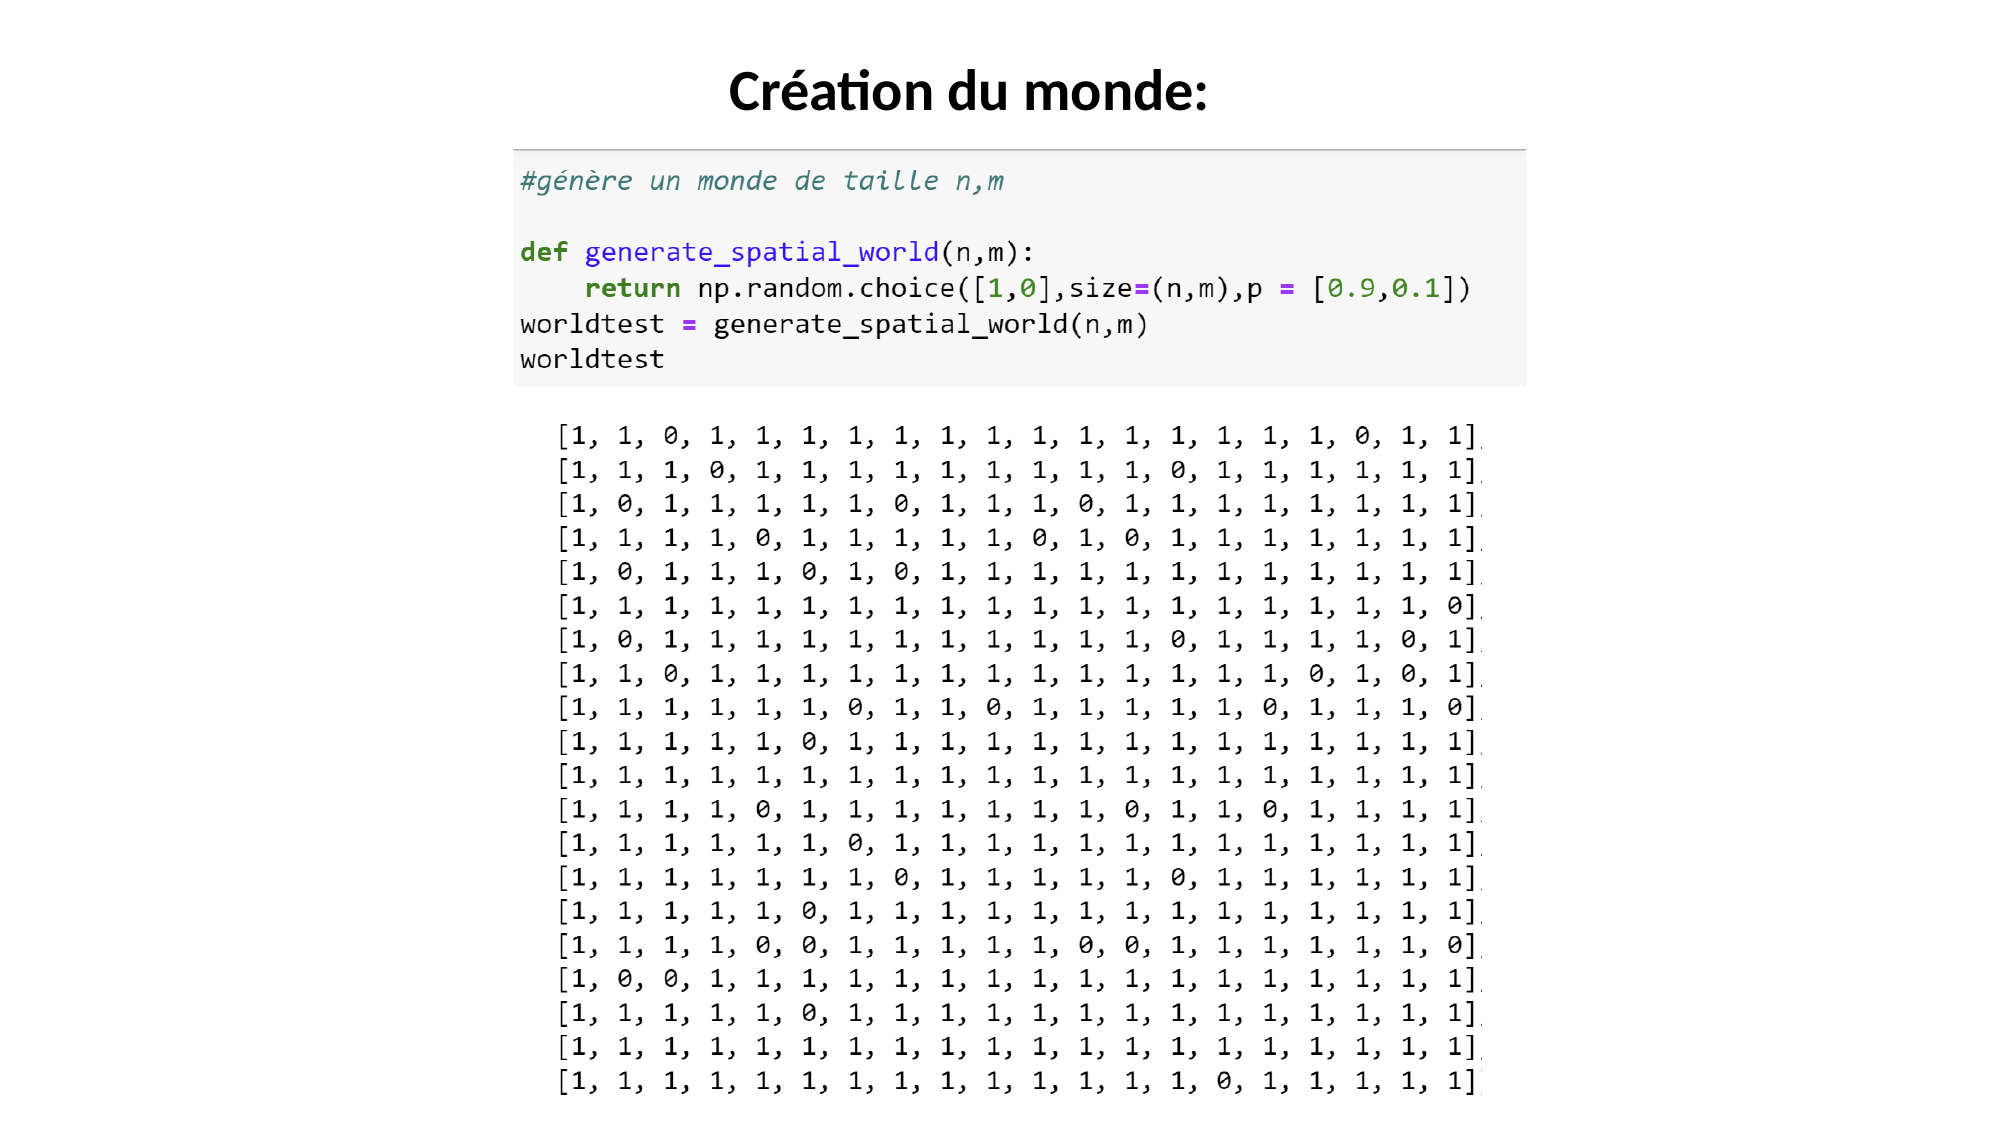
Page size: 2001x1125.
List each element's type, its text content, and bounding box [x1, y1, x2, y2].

picture [557, 414, 1482, 1099]
text_box Création du monde: [558, 44, 1382, 130]
picture [513, 143, 1527, 387]
